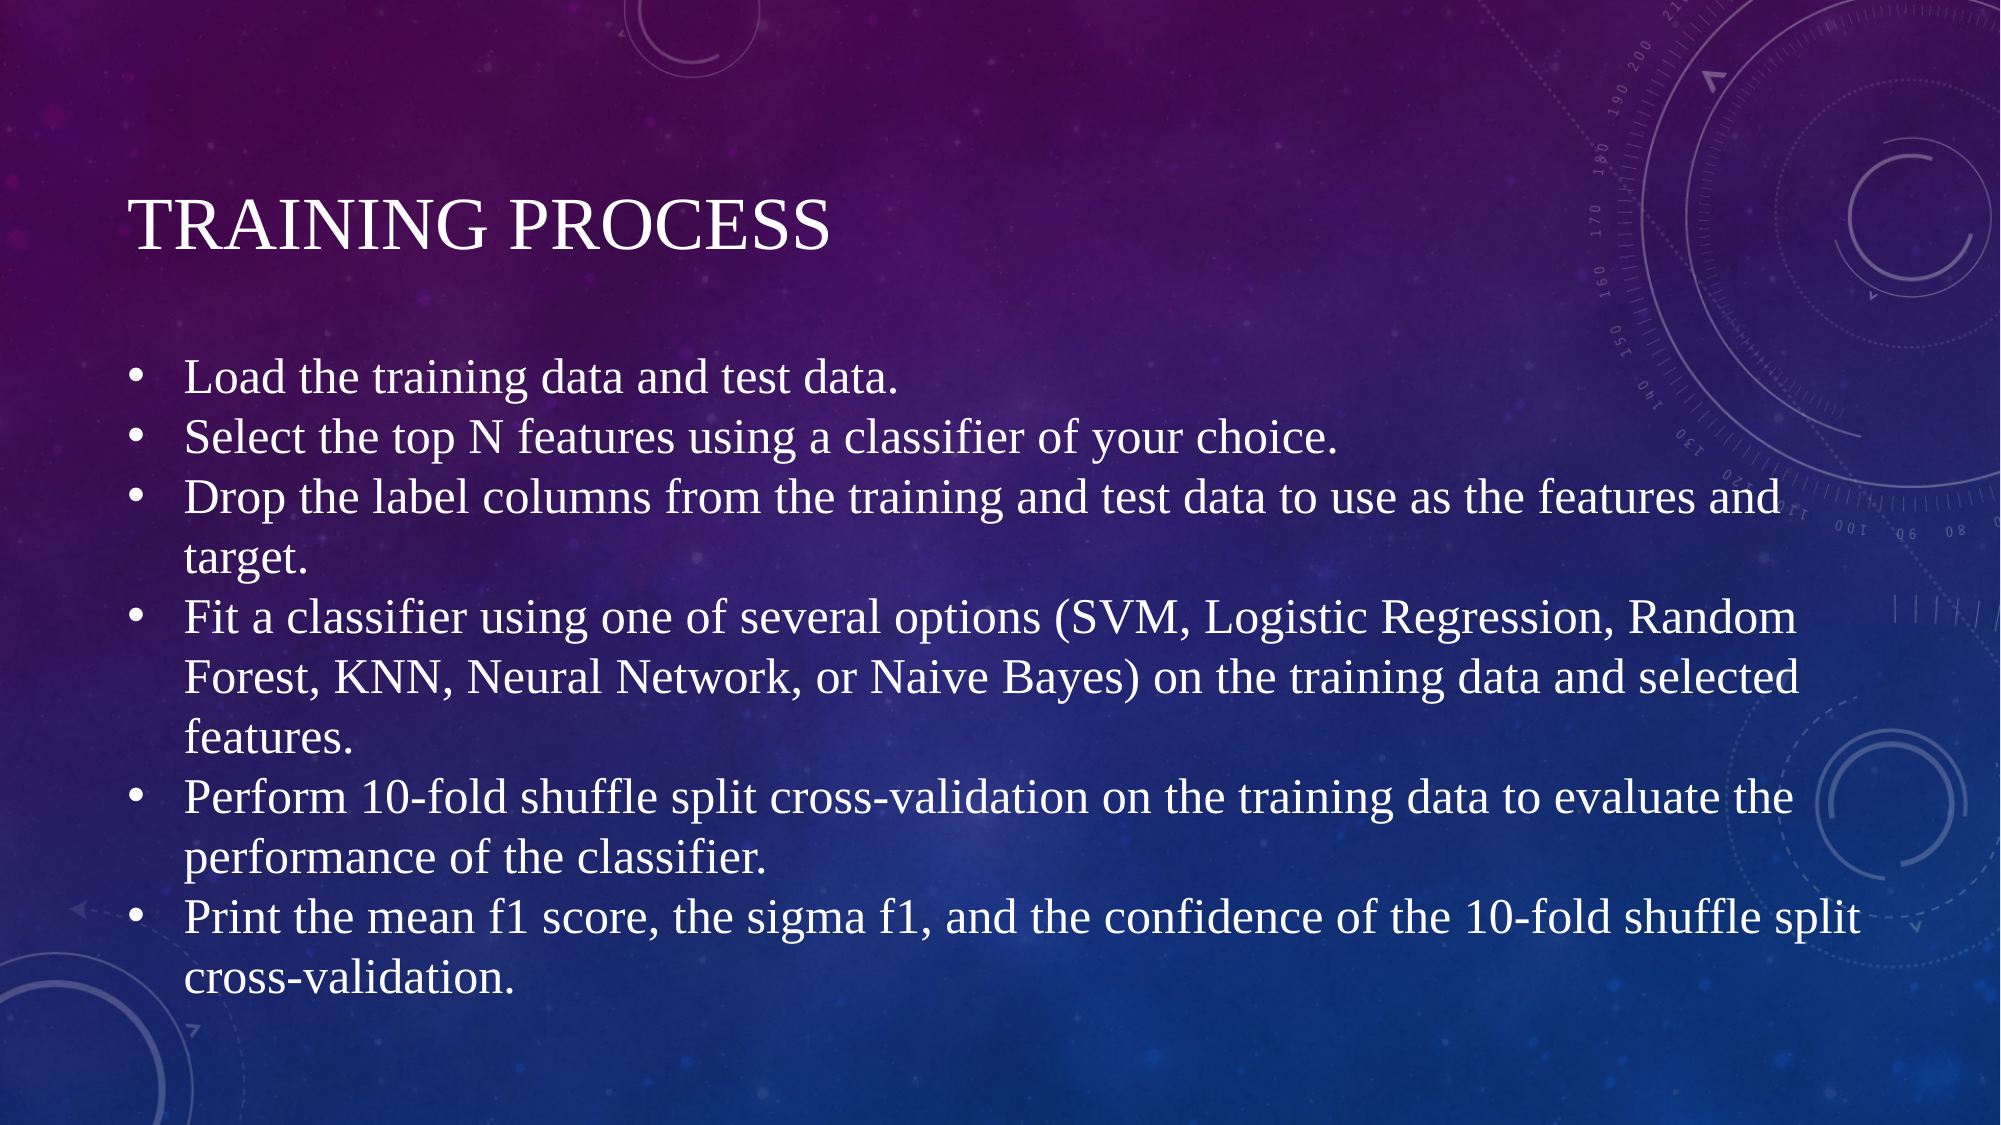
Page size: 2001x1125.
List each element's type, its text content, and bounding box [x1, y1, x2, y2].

picture [0, 0, 2001, 1125]
title Training process [112, 99, 1982, 339]
text_box Load the training data and test data. Select the top N features using a classifier of your choice. Drop the label columns from the training and test data to use as the features and target. Fit a classifier using one of several options (SVM, Logistic Regression, Random Forest, KNN, Neural Network, or Naive Bayes) on the training data and selected features. Perform 10-fold shuffle split cross-validation on the training data to evaluate the performance of the classifier. Print the mean f1 score, the sigma f1, and the confidence of the 10-fold shuffle split cross-validation. [112, 336, 1907, 1012]
